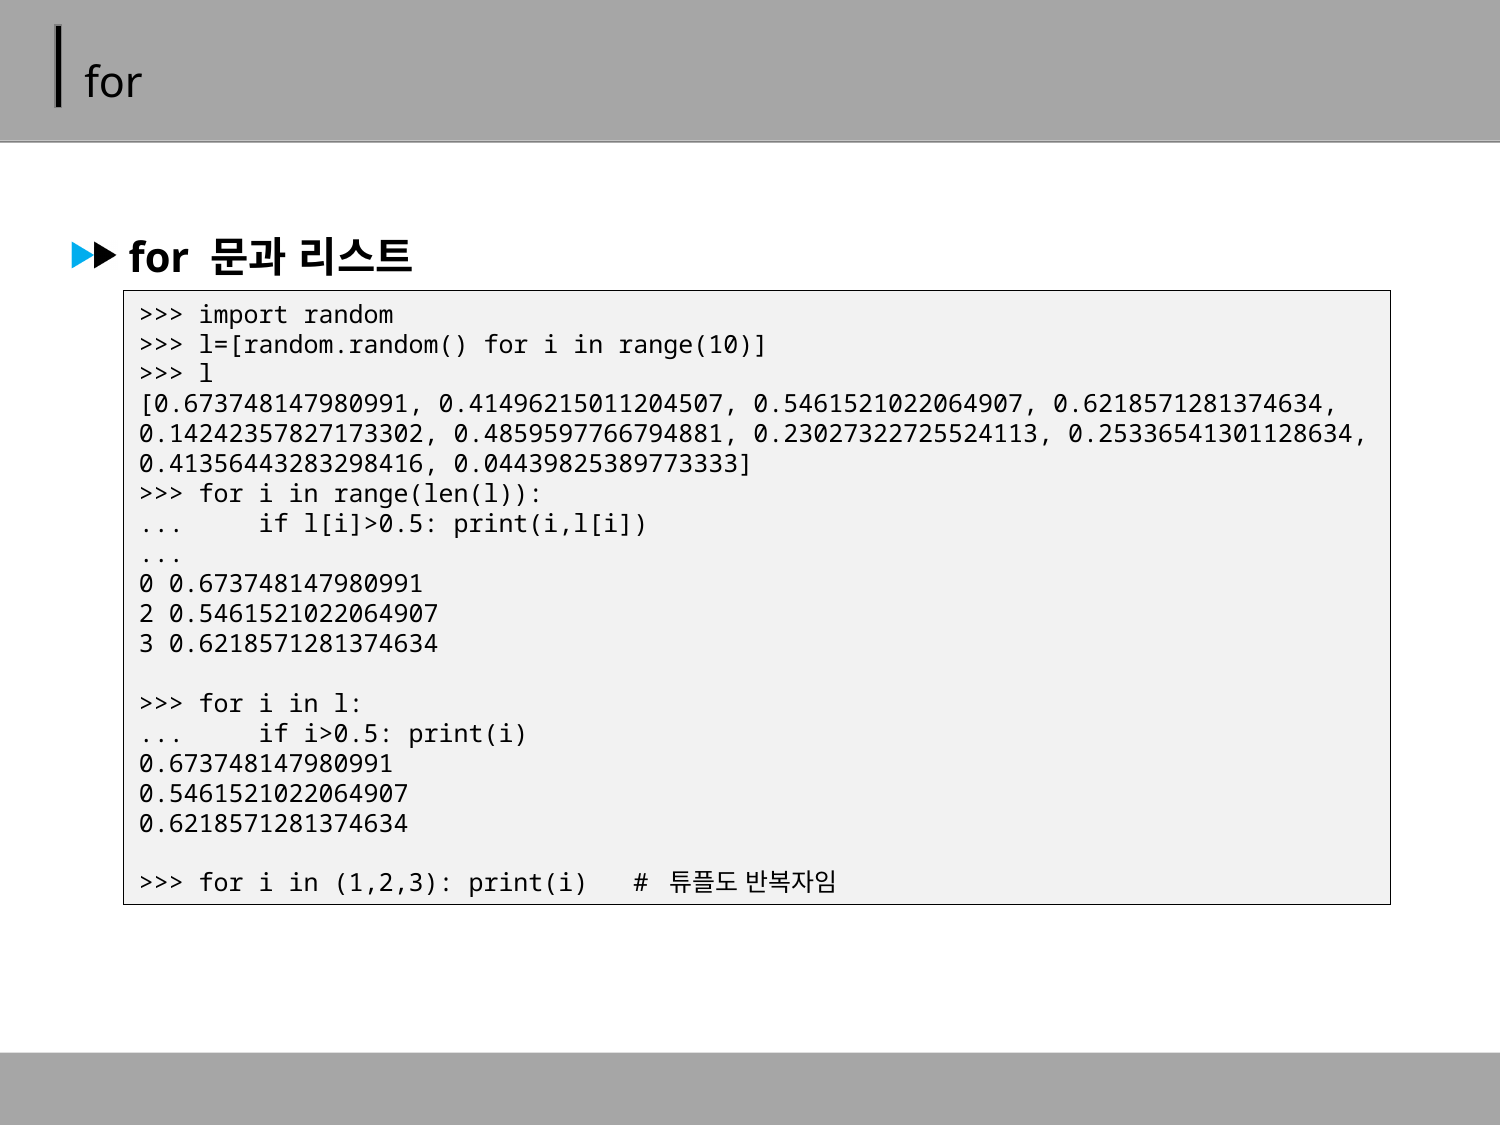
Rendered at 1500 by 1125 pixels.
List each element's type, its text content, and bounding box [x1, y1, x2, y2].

title for [69, 20, 1364, 114]
text_box >>> import random >>> l=[random.random() for i in range(10)] >>> l [0.673748147980991, 0.41496215011204507, 0.5461521022064907, 0.6218571281374634, 0.14242357827173302, 0.4859597766794881, 0.23027322725524113, 0.25336541301128634, 0.41356443283298416, 0.04439825389773333] >>> for i in range(len(l)): ... if l[i]>0.5: print(i,l[i]) ... 0 0.673748147980991 2 0.5461521022064907 3 0.6218571281374634 >>> for i in l: ... if i>0.5: print(i) 0.673748147980991 0.5461521022064907 0.6218571281374634 >>> for i in (1,2,3): print(i) # 튜플도 반복자임 [123, 290, 1391, 905]
list for 문과 리스트 [55, 172, 1447, 946]
picture [70, 240, 118, 270]
